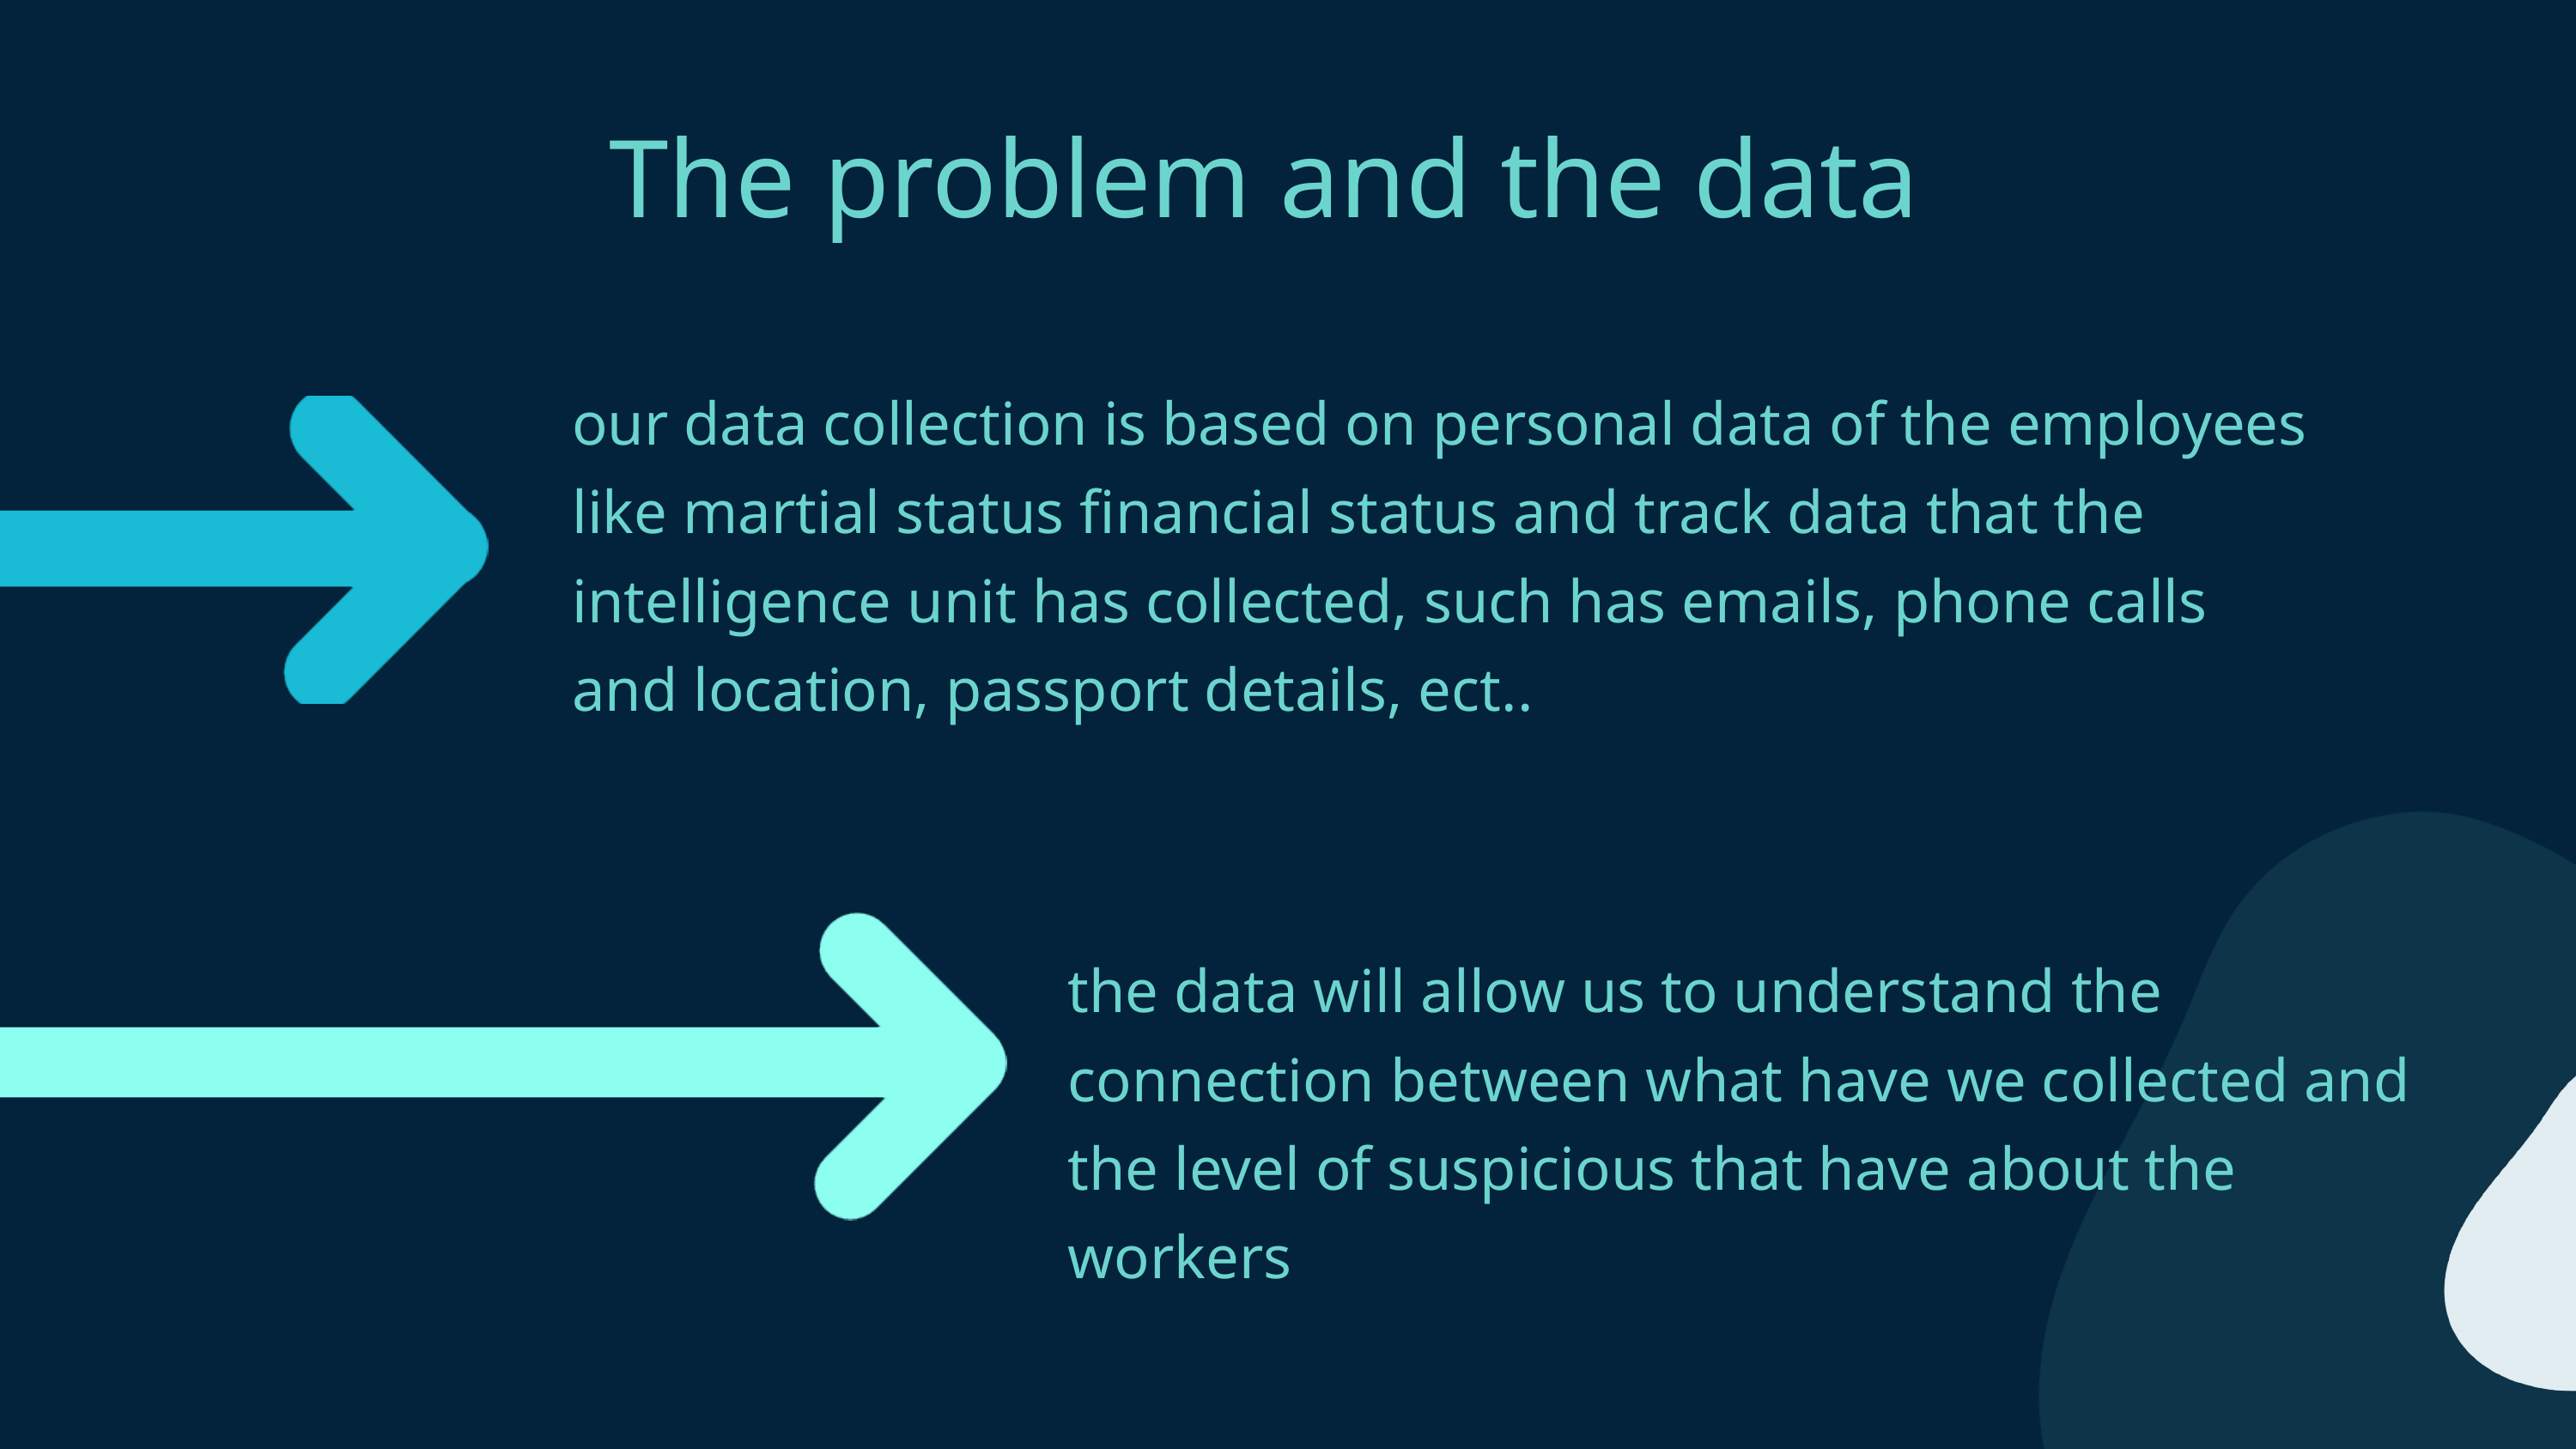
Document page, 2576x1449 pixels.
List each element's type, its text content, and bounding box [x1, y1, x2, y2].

text_box our data collection is based on personal data of the employees like martial status financial status and track data that the intelligence unit has collected, such has emails, phone calls and location, passport details, ect.. [572, 368, 2319, 723]
picture [0, 396, 489, 705]
picture [0, 912, 1007, 1222]
picture [2034, 809, 2576, 1449]
text_box The problem and the data [386, 78, 1920, 239]
text_box the data will allow us to understand the connection between what have we collected and the level of suspicious that have about the workers [1067, 936, 2030, 1290]
